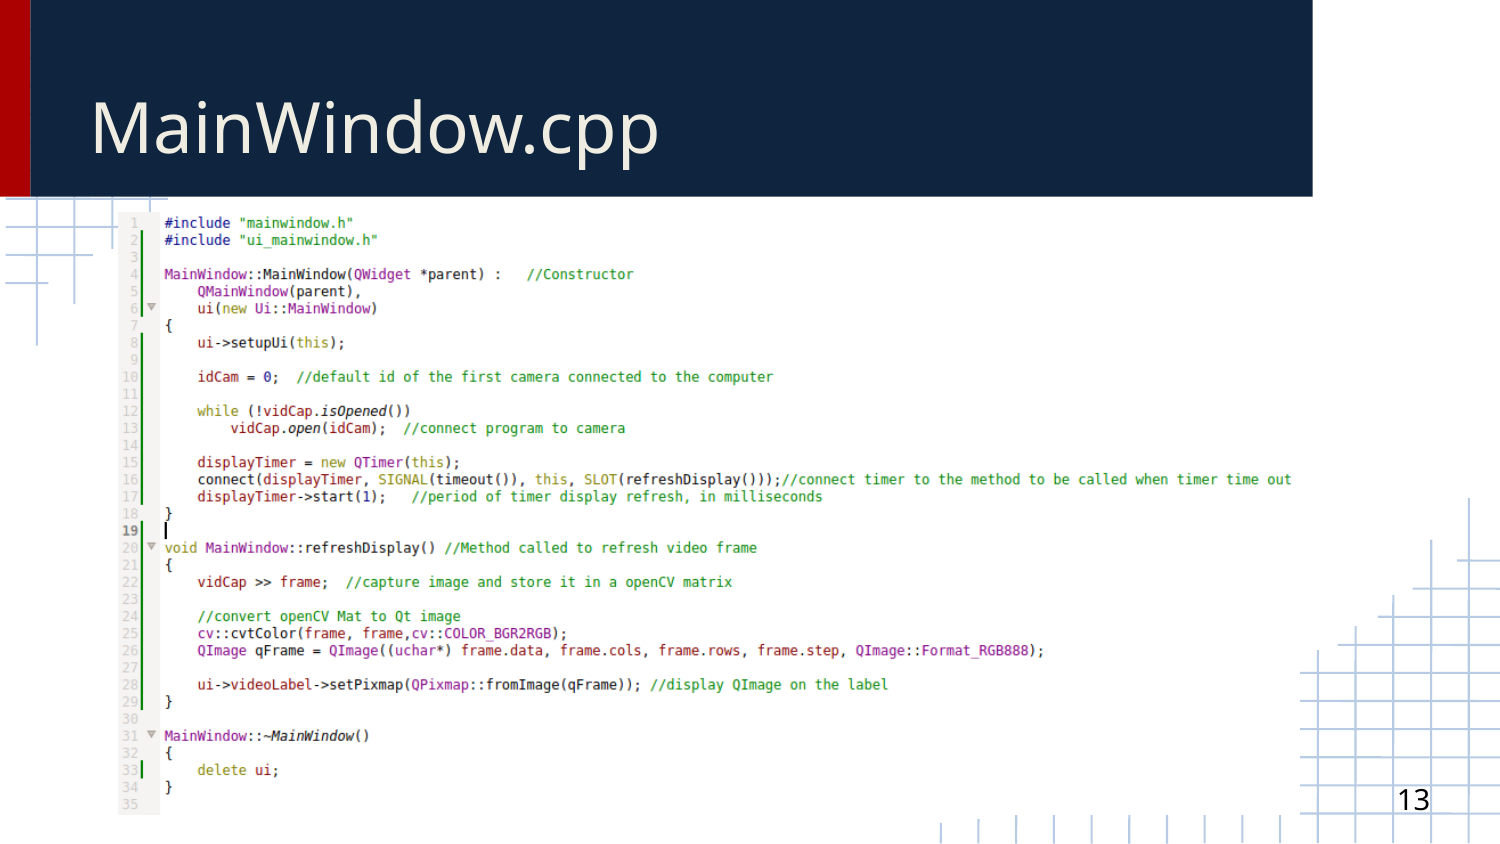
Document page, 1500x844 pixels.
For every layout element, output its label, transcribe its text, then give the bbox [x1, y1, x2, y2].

text_box MainWindow.cpp [74, 16, 1275, 183]
picture [117, 212, 1300, 816]
text_box <número> [1382, 758, 1472, 844]
text_box [75, 209, 1308, 805]
